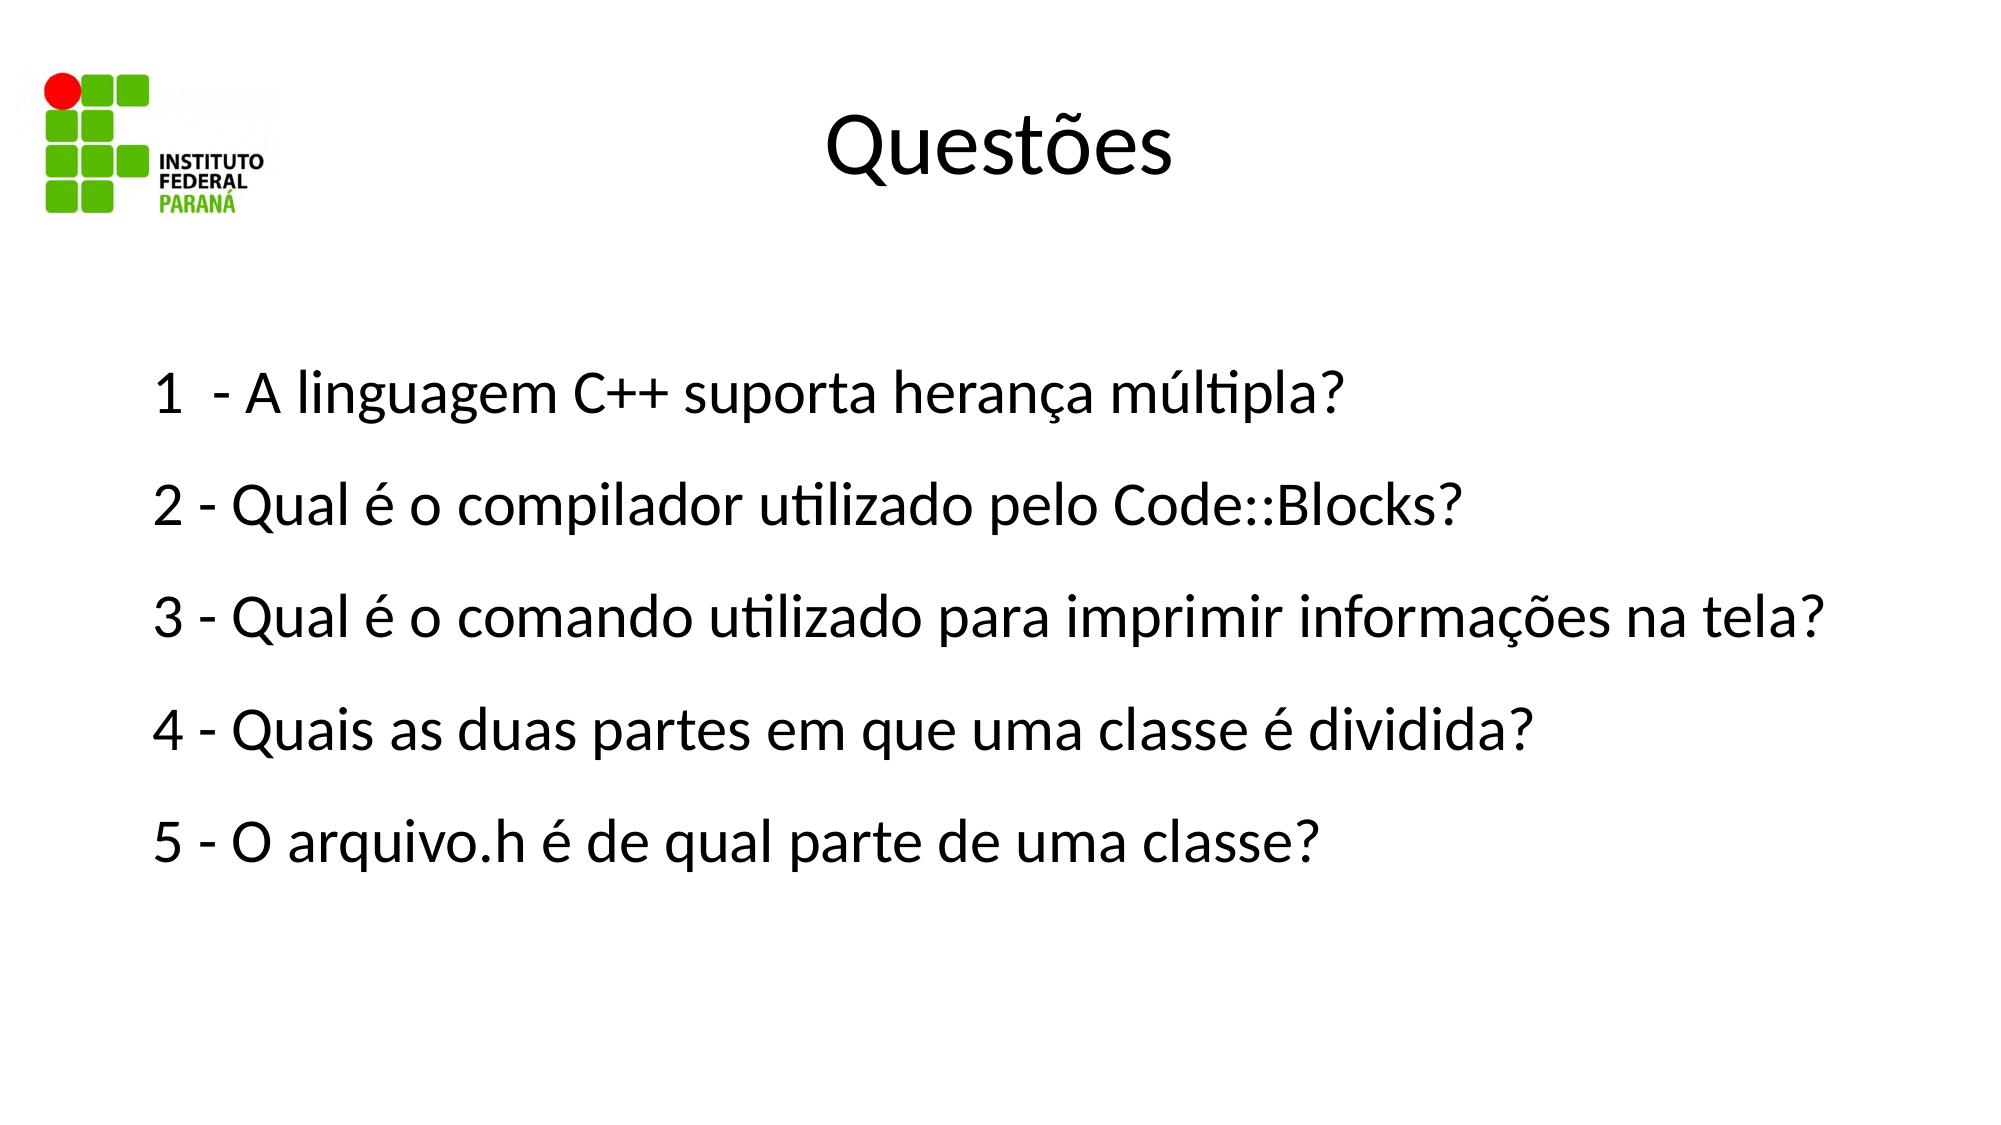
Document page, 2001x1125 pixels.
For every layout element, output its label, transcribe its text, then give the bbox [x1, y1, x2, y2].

text_box 1 - A linguagem C++ suporta herança múltipla? 2 - Qual é o compilador utilizado pelo Code::Blocks? 3 - Qual é o comando utilizado para imprimir informações na tela? 4 - Quais as duas partes em que uma classe é dividida? 5 - O arquivo.h é de qual parte de uma classe? [137, 298, 1863, 1002]
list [16, 69, 280, 221]
title Questões [137, 36, 1863, 255]
